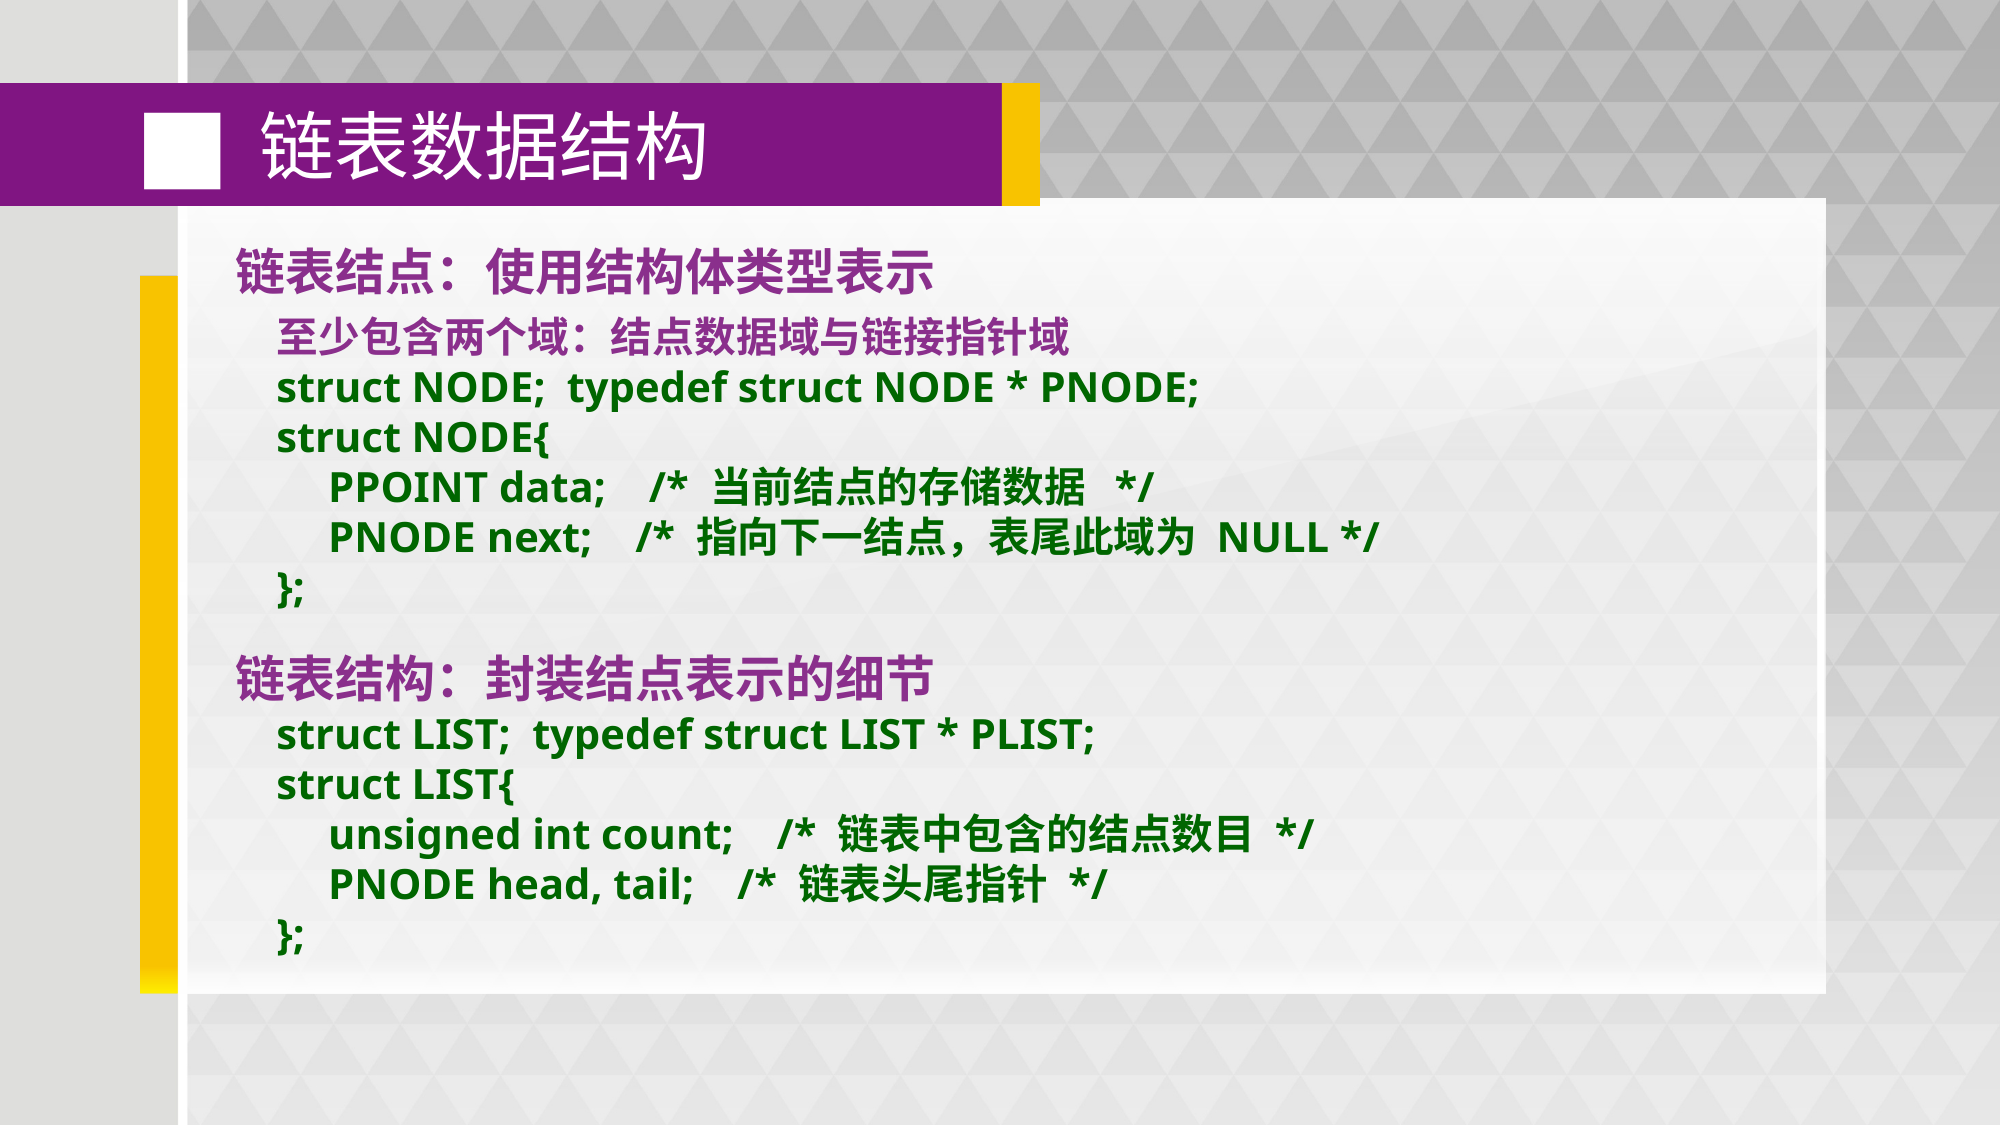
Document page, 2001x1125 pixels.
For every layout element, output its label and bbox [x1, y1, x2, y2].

picture [0, 0, 2000, 1125]
text_box [120, 69, 727, 206]
